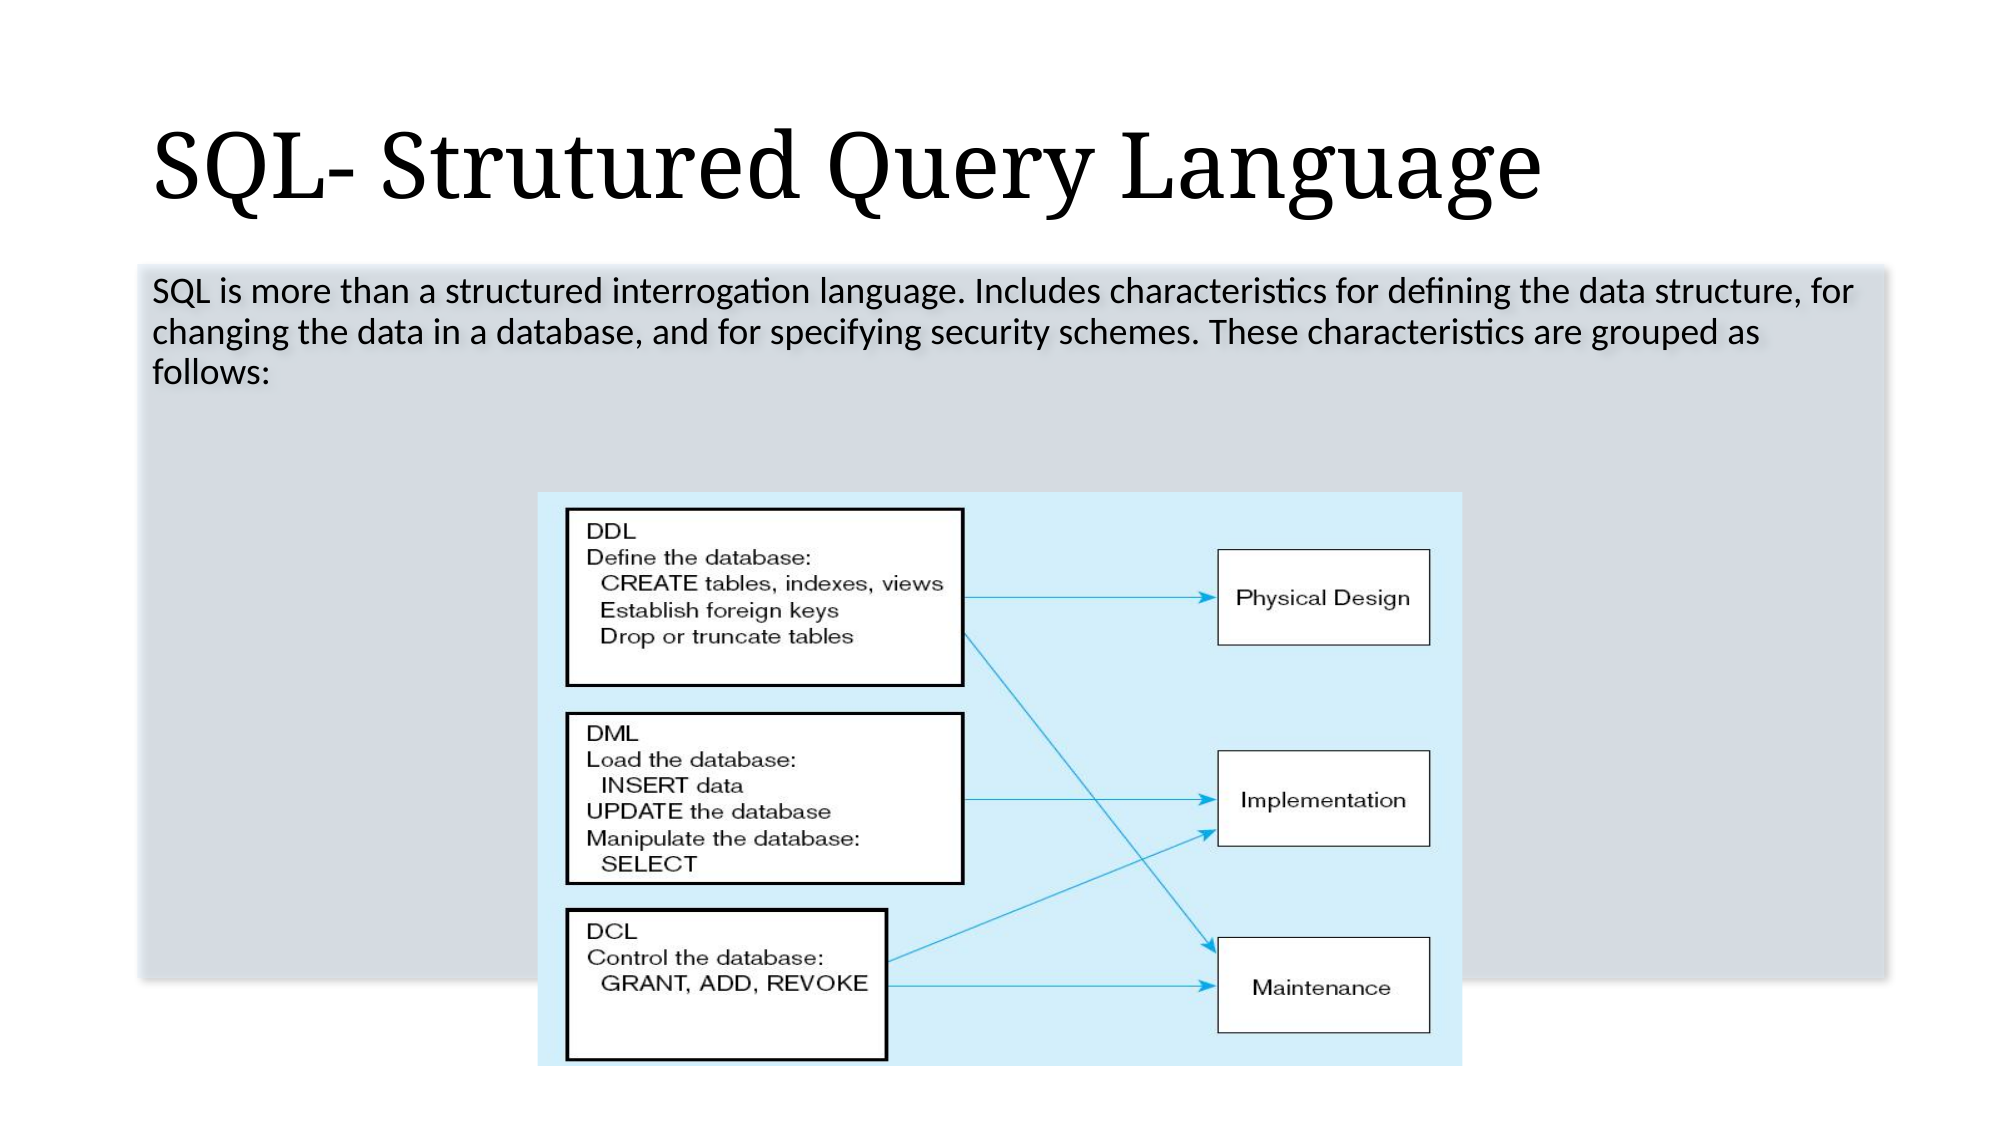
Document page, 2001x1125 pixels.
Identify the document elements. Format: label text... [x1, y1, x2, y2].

picture [537, 492, 1463, 1066]
list SQL is more than a structured interrogation language. Includes characteristics for defining the data structure, for changing the data in a database, and for specifying security schemes. These characteristics are grouped as follows: [137, 264, 1885, 978]
title SQL- Strutured Query Language [137, 59, 1863, 264]
